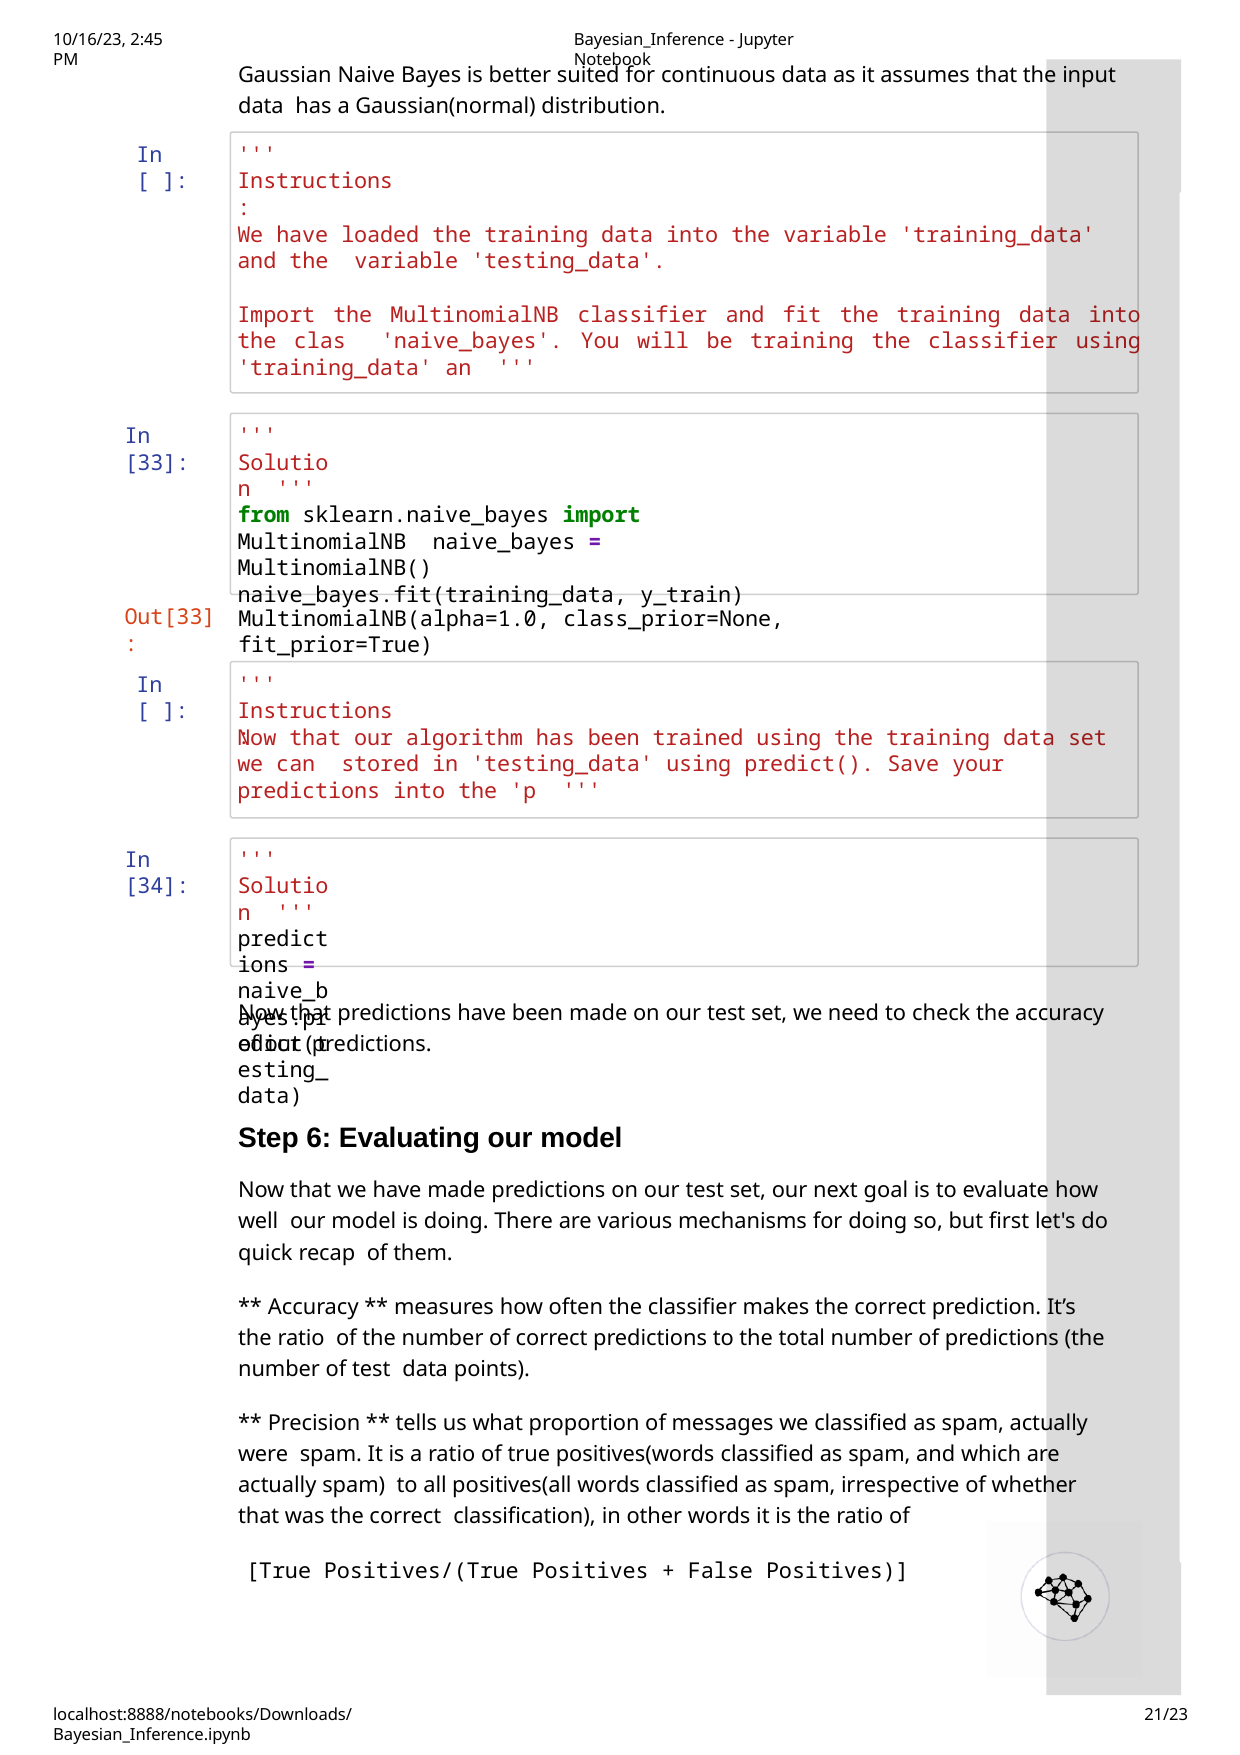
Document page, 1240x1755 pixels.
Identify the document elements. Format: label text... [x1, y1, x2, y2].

text_box Bayesian_Inference - Jupyter Notebook [571, 26, 869, 53]
text_box In [34]: [122, 843, 223, 898]
text_box In [33]: [122, 419, 223, 475]
text_box ''' Solution ''' predictions = naive_bayes.predict(testing_data) [235, 843, 805, 1109]
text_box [987, 59, 1182, 1696]
text_box In [ ]: [134, 668, 223, 723]
text_box MultinomialNB(alpha=1.0, class_prior=None, fit_prior=True) [236, 602, 938, 658]
text_box Now that predictions have been made on our test set, we need to check the accuracy of our predictions. Step 6: Evaluating our model Now that we have made predictions on our test set, our next goal is to evaluate how well our model is doing. There are various mechanisms for doing so, but first let's do quick recap of them. ** Accuracy ** measures how often the classifier makes the correct prediction. It’s the ratio of the number of correct predictions to the total number of predictions (the number of test data points). ** Precision ** tells us what proportion of messages we classified as spam, actually were spam. It is a ratio of true positives(words classified as spam, and which are actually spam) to all positives(all words classified as spam, irrespective of whether that was the correct classification), in other words it is the ratio of [True Positives/(True Positives + False Positives)] [236, 991, 983, 1583]
text_box In [ ]: [134, 138, 223, 193]
footer localhost:8888/notebooks/Downloads/Bayesian_Inference.ipynb [51, 1703, 528, 1755]
text_box Now that our algorithm has been trained using the training data set we can stored in 'testing_data' using predict(). Save your predictions into the 'p ''' [235, 721, 983, 803]
text_box ''' Instructions: [235, 138, 396, 218]
text_box We have loaded the training data into the variable 'training_data' and the variable 'testing_data'. Import the MultinomialNB classifier and fit the training data into the clas 'naive_bayes'. You will be training the classifier using 'training_data' an ''' [235, 218, 983, 380]
text_box [230, 413, 983, 595]
text_box ''' Instructions: [235, 668, 396, 721]
text_box Out[33]: [122, 601, 223, 656]
text_box [230, 661, 983, 818]
text_box [230, 132, 983, 393]
text_box 10/16/23, 2:45 PM [50, 26, 192, 69]
text_box [230, 838, 983, 967]
text_box ''' Solution ''' from sklearn.naive_bayes import MultinomialNB naive_bayes = MultinomialNB() naive_bayes.fit(training_data, y_train) [235, 419, 781, 607]
text_box Gaussian Naive Bayes is better suited for continuous data as it assumes that the input data has a Gaussian(normal) distribution. [236, 53, 1124, 119]
slide_number 10/23 [1138, 1703, 1195, 1755]
